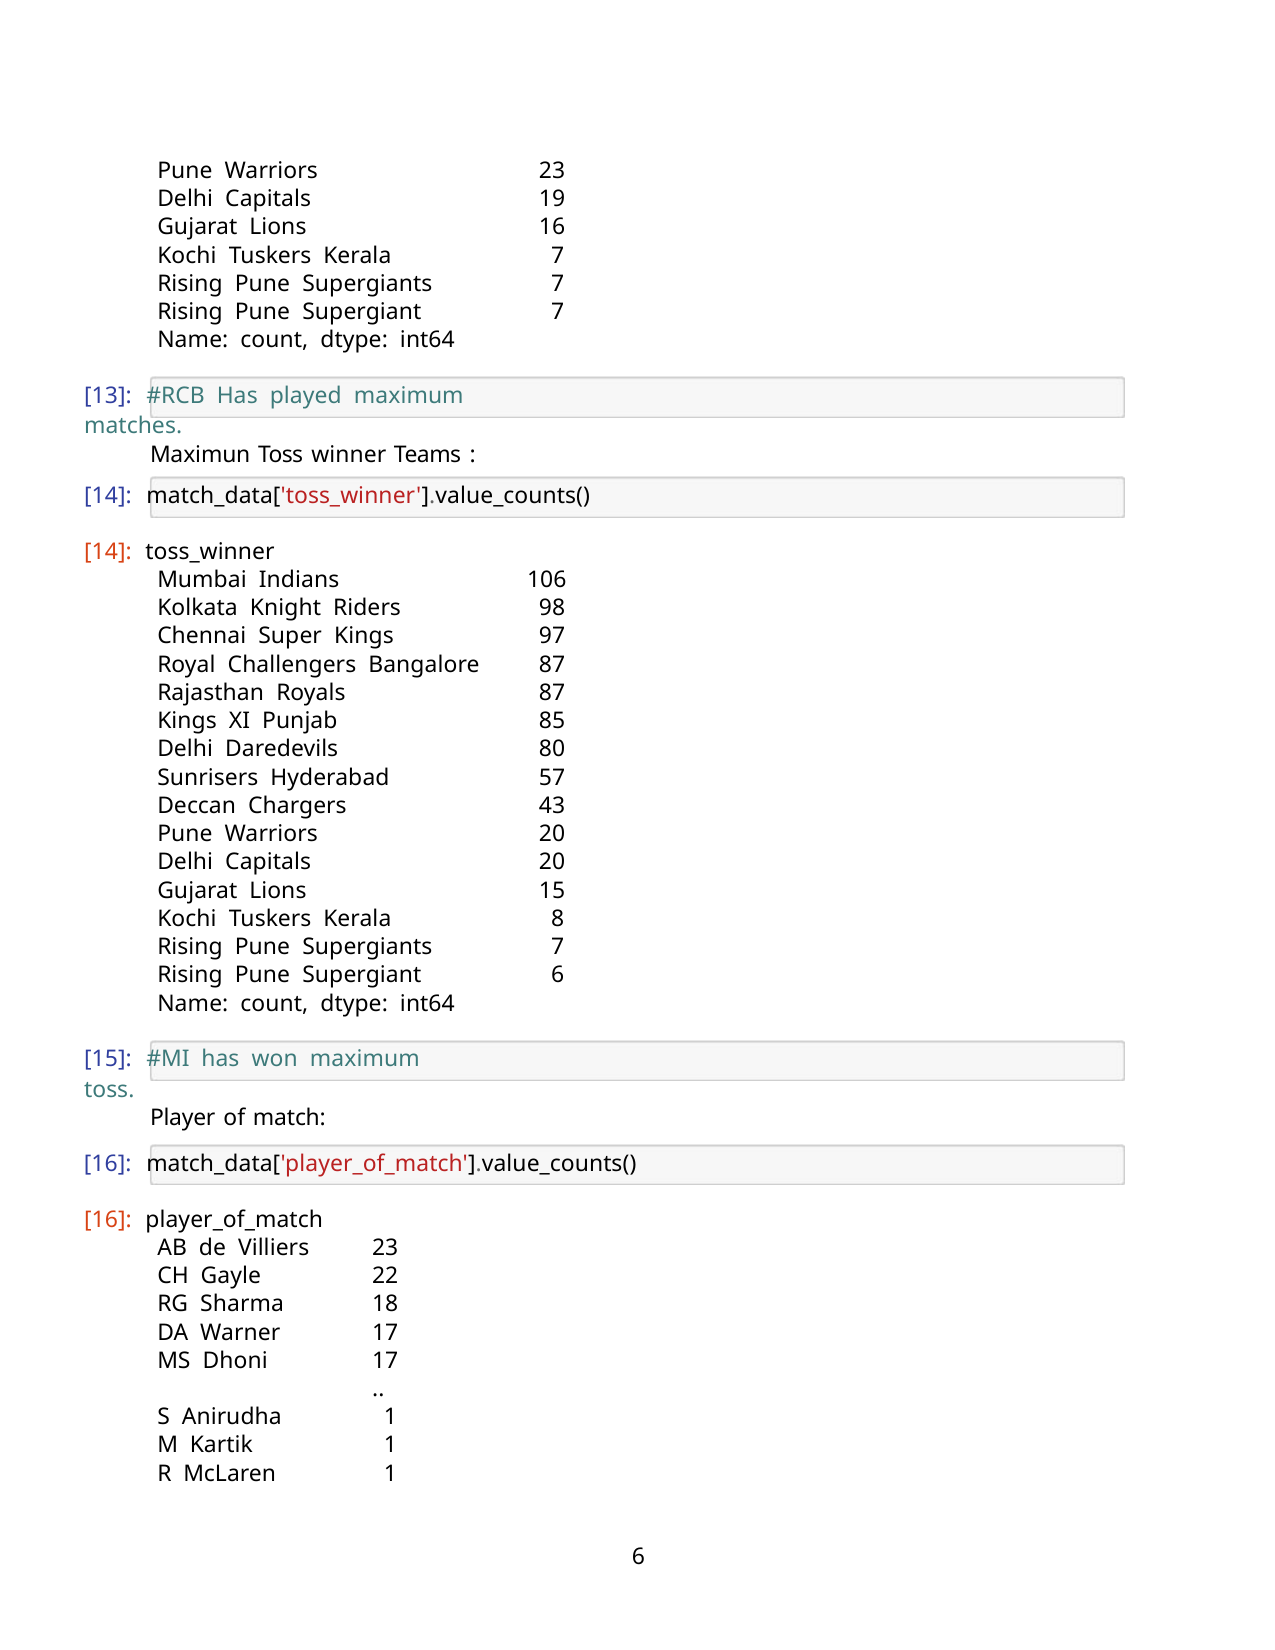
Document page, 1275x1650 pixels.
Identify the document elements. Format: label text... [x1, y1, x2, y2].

text_box 7 [551, 928, 588, 956]
text_box Maximun Toss winner Teams : [149, 434, 481, 467]
text_box 1 [383, 1427, 421, 1455]
text_box 1 [383, 1455, 421, 1486]
text_box [14]: toss_winner [84, 533, 314, 564]
text_box [149, 150, 1125, 361]
text_box [149, 476, 1125, 518]
text_box 106 98 97 87 87 85 80 57 43 20 20 15 8 [527, 561, 588, 931]
text_box Kochi Tuskers Kerala Rising Pune Supergiants Rising Pune Supergiant Name: count, dtype: int64 [157, 900, 481, 1016]
text_box [149, 533, 1125, 1024]
text_box [14]: match_data['toss_winner'].value_counts() [84, 477, 661, 508]
text_box [149, 1144, 1125, 1186]
text_box AB de Villiers CH Gayle RG Sharma DA Warner MS Dhoni [157, 1229, 350, 1373]
text_box 6 [631, 1536, 669, 1569]
text_box Kochi Tuskers Kerala Rising Pune Supergiants Rising Pune Supergiant Name: count, dtype: int64 [157, 237, 481, 353]
text_box [16]: player_of_match [84, 1201, 362, 1232]
text_box Gujarat Lions [157, 872, 338, 900]
text_box Gujarat Lions [157, 209, 338, 237]
text_box S Anirudha M Kartik R McLaren [157, 1398, 302, 1486]
text_box Pune Warriors [157, 815, 338, 844]
text_box Sunrisers Hyderabad Deccan Chargers [157, 759, 409, 818]
text_box 7 [551, 265, 588, 293]
text_box [149, 376, 1125, 418]
text_box Mumbai Indians [157, 561, 350, 590]
text_box Player of match: [150, 1097, 339, 1131]
text_box 23 22 18 17 17 .. 1 [372, 1229, 421, 1430]
text_box [16]: match_data['player_of_match'].value_counts() [84, 1145, 709, 1176]
text_box [13]: #RCB Has played maximum matches. [84, 377, 566, 439]
text_box [149, 1040, 1125, 1081]
text_box 23 19 16 7 [539, 152, 588, 268]
text_box 6 [551, 956, 588, 988]
text_box Kolkata Knight Riders Chennai Super Kings Royal Challengers Bangalore Rajasthan Royals Kings XI Punjab Delhi Daredevils [157, 590, 505, 762]
text_box Delhi Capitals [157, 844, 350, 875]
text_box Delhi Capitals [157, 180, 350, 212]
text_box 7 [551, 293, 588, 325]
text_box [15]: #MI has won maximum toss. [84, 1041, 482, 1102]
text_box Pune Warriors [157, 152, 338, 180]
text_box [149, 1201, 1125, 1493]
